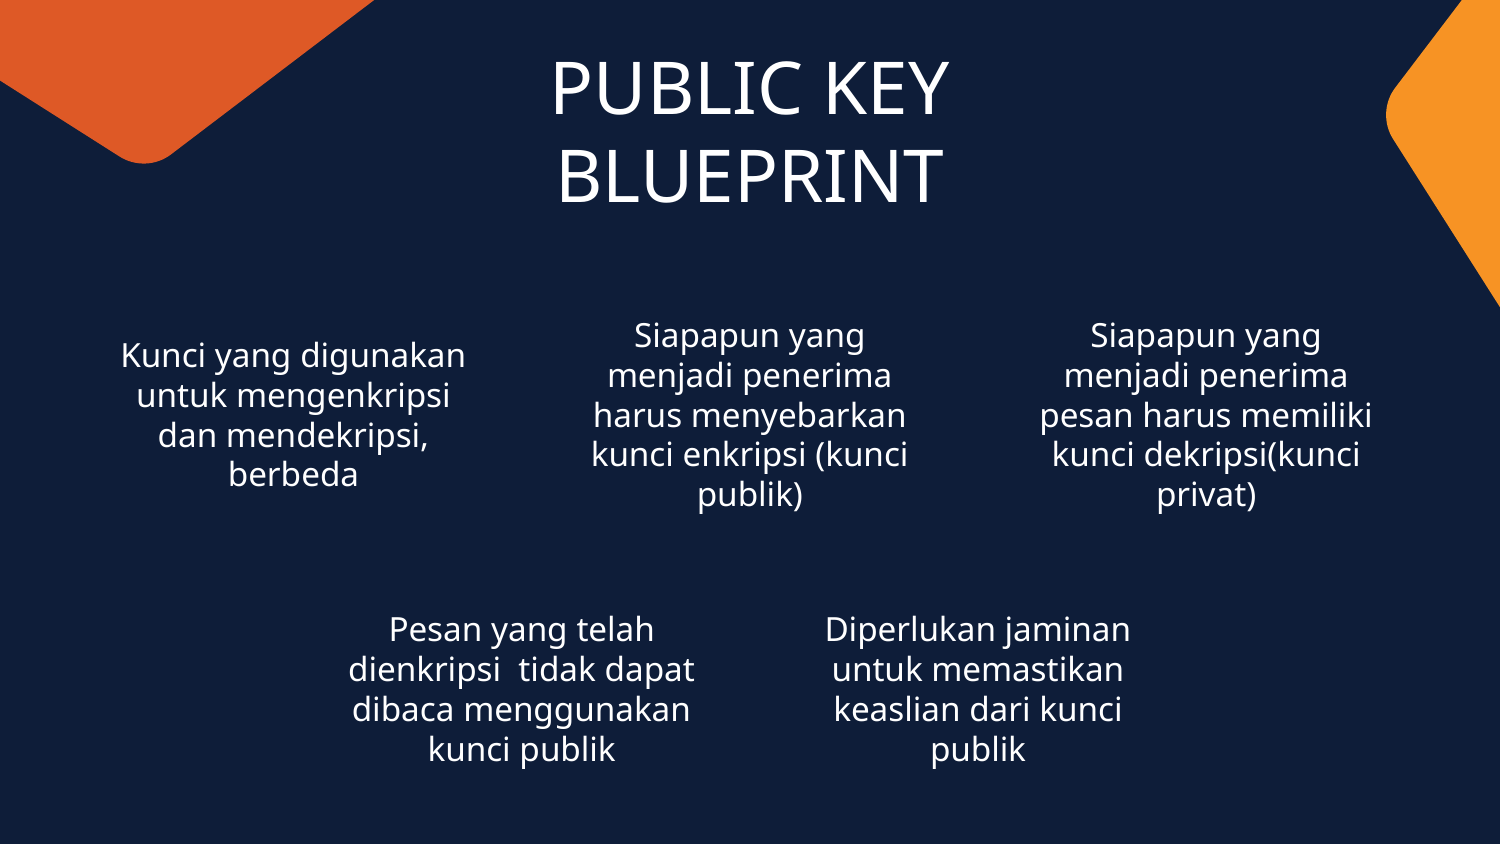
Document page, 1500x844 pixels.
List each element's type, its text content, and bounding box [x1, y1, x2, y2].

subtitle Siapapun yang menjadi penerima harus menyebarkan kunci enkripsi (kunci publik) [560, 371, 940, 456]
subtitle Diperlukan jaminan untuk memastikan keaslian dari kunci publik [788, 646, 1168, 731]
title PUBLIC KEY BLUEPRINT [376, 88, 1124, 171]
subtitle Siapapun yang menjadi penerima pesan harus memiliki kunci dekripsi(kunci privat) [1017, 371, 1396, 456]
subtitle Kunci yang digunakan untuk mengenkripsi dan mendekripsi, berbeda [104, 371, 483, 456]
subtitle Pesan yang telah dienkripsi tidak dapat dibaca menggunakan kunci publik [332, 646, 711, 731]
